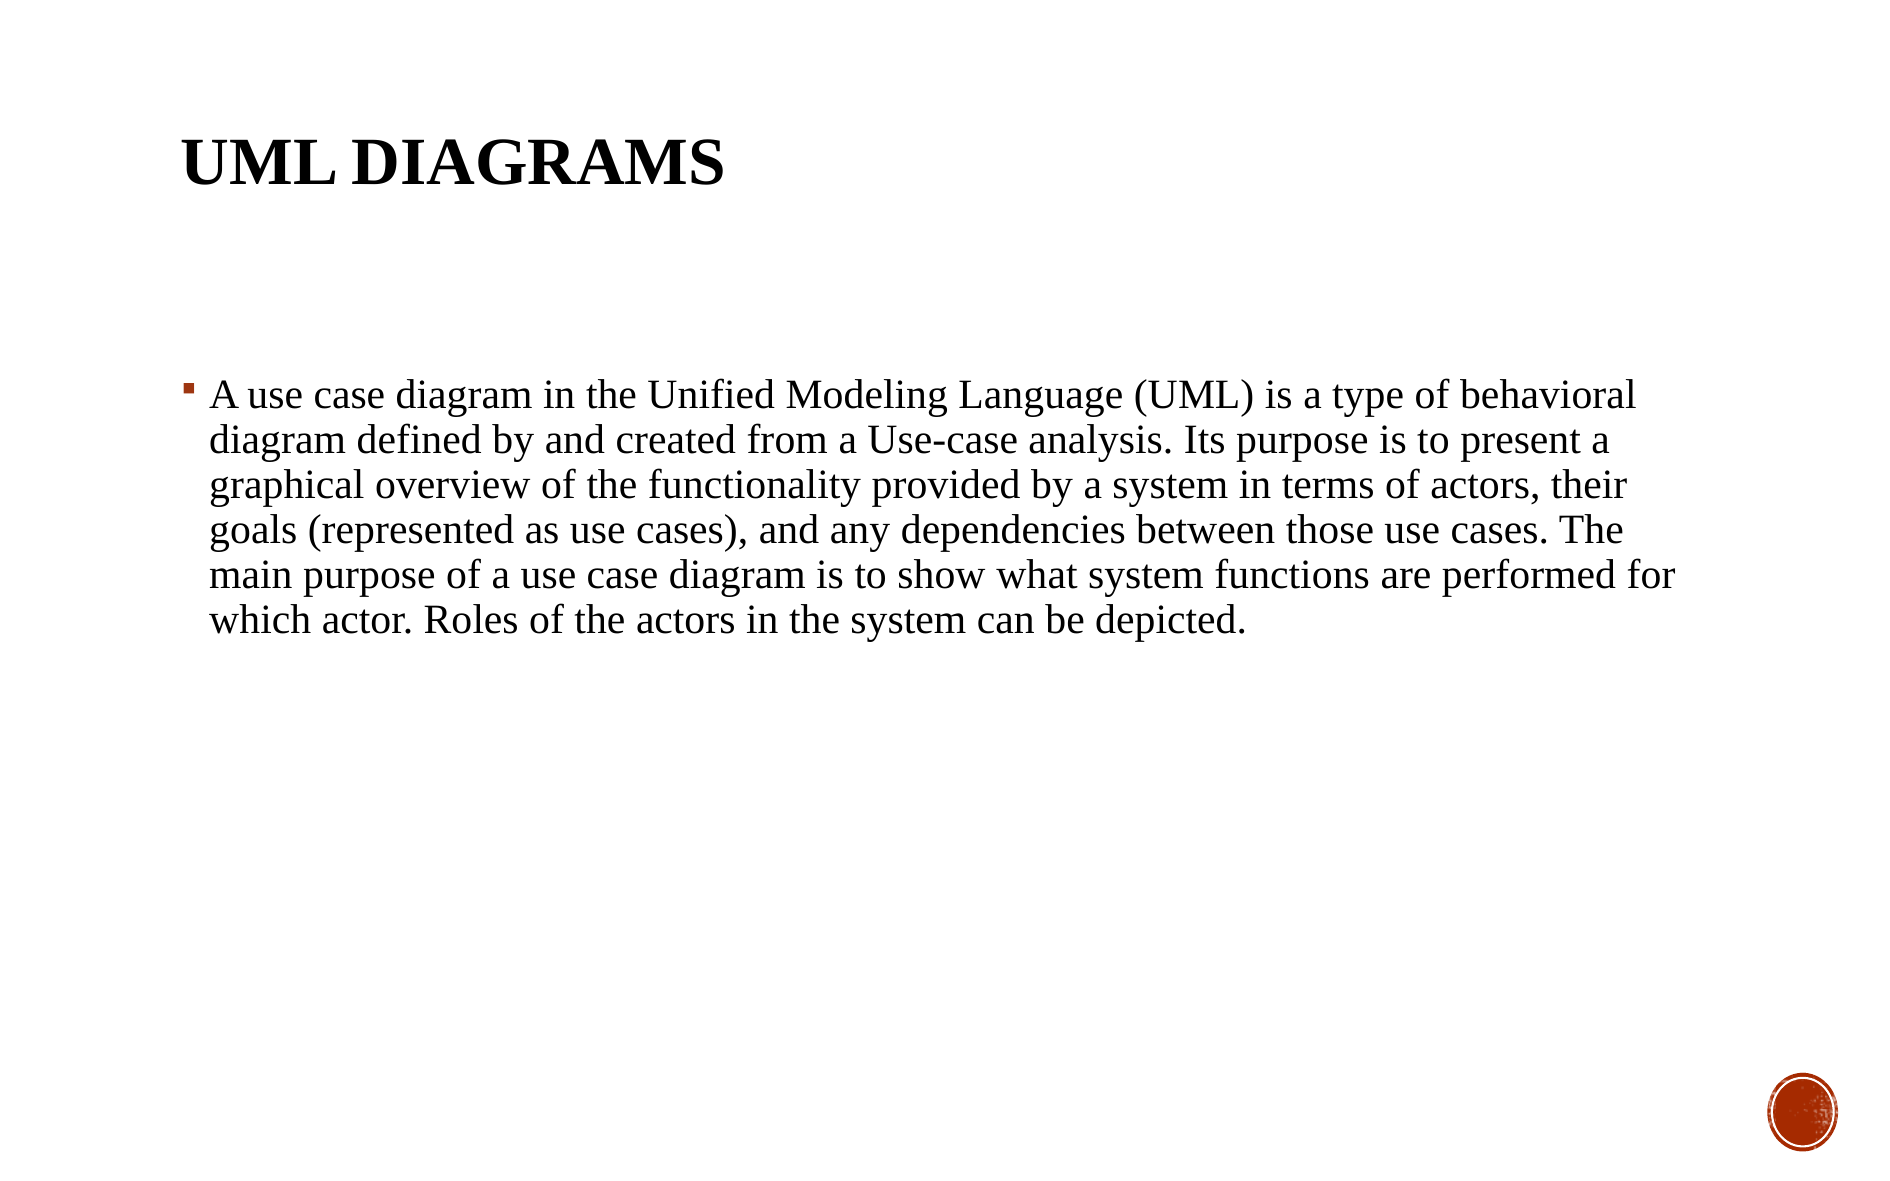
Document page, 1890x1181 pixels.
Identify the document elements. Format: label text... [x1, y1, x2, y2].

list A use case diagram in the Unified Modeling Language (UML) is a type of behavioral diagram defined by and created from a Use-case analysis. Its purpose is to present a graphical overview of the functionality provided by a system in terms of actors, their goals (represented as use cases), and any dependencies between those use cases. The main purpose of a use case diagram is to show what system functions are performed for which actor. Roles of the actors in the system can be depicted. [165, 365, 1725, 1063]
title UML DIAGRAMS [165, 118, 1163, 284]
